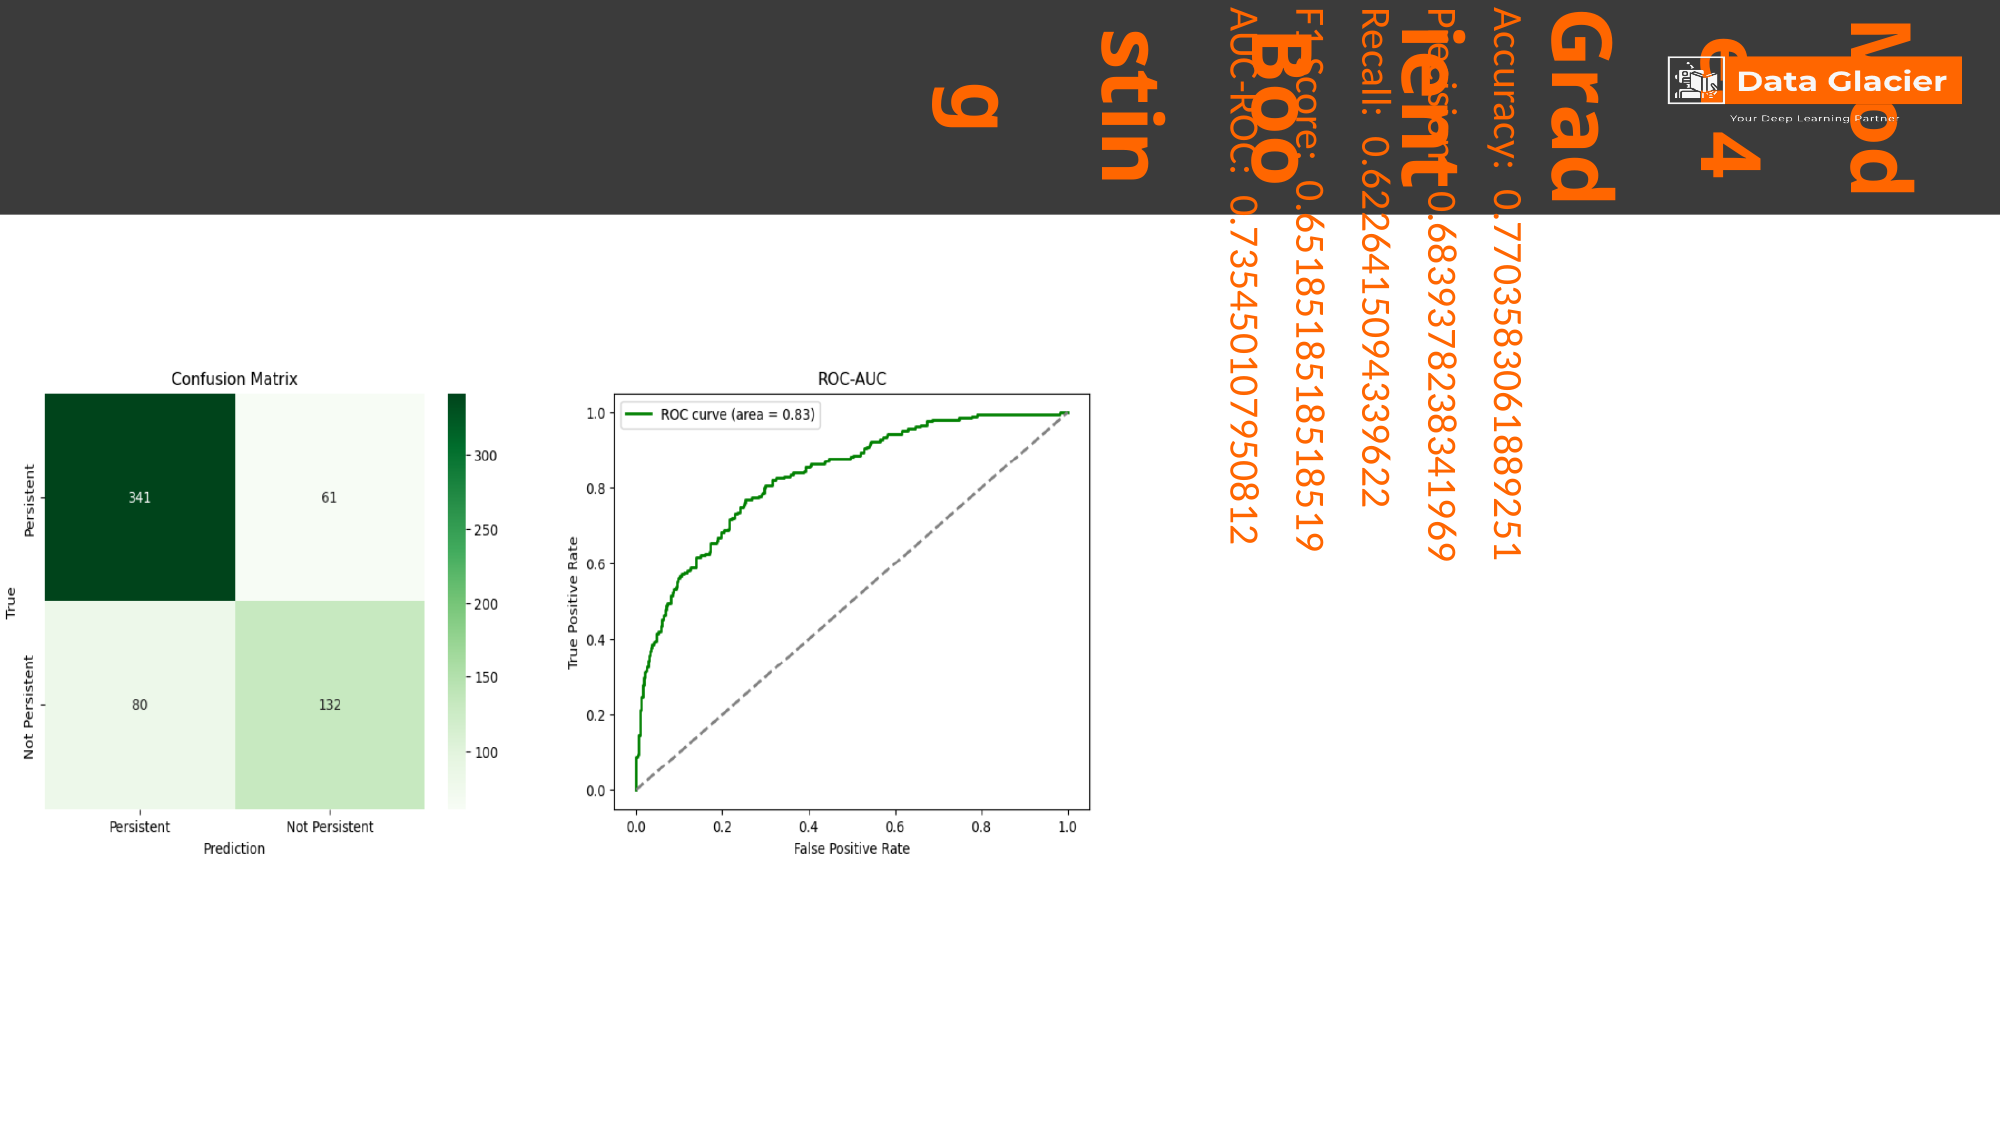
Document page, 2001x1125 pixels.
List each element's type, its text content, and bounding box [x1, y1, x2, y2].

picture [0, 359, 1116, 867]
title Model 4 Gradient Boosting [0, 0, 1122, 215]
picture [1664, 0, 1965, 215]
subtitle Accuracy: 0.7703583061889251 Precision: 0.6839378238341969 Recall: 0.6226415094339622 F1 Score: 0.6518518518518519 AUC-ROC: 0.735450107950812 [1122, 0, 2000, 1125]
